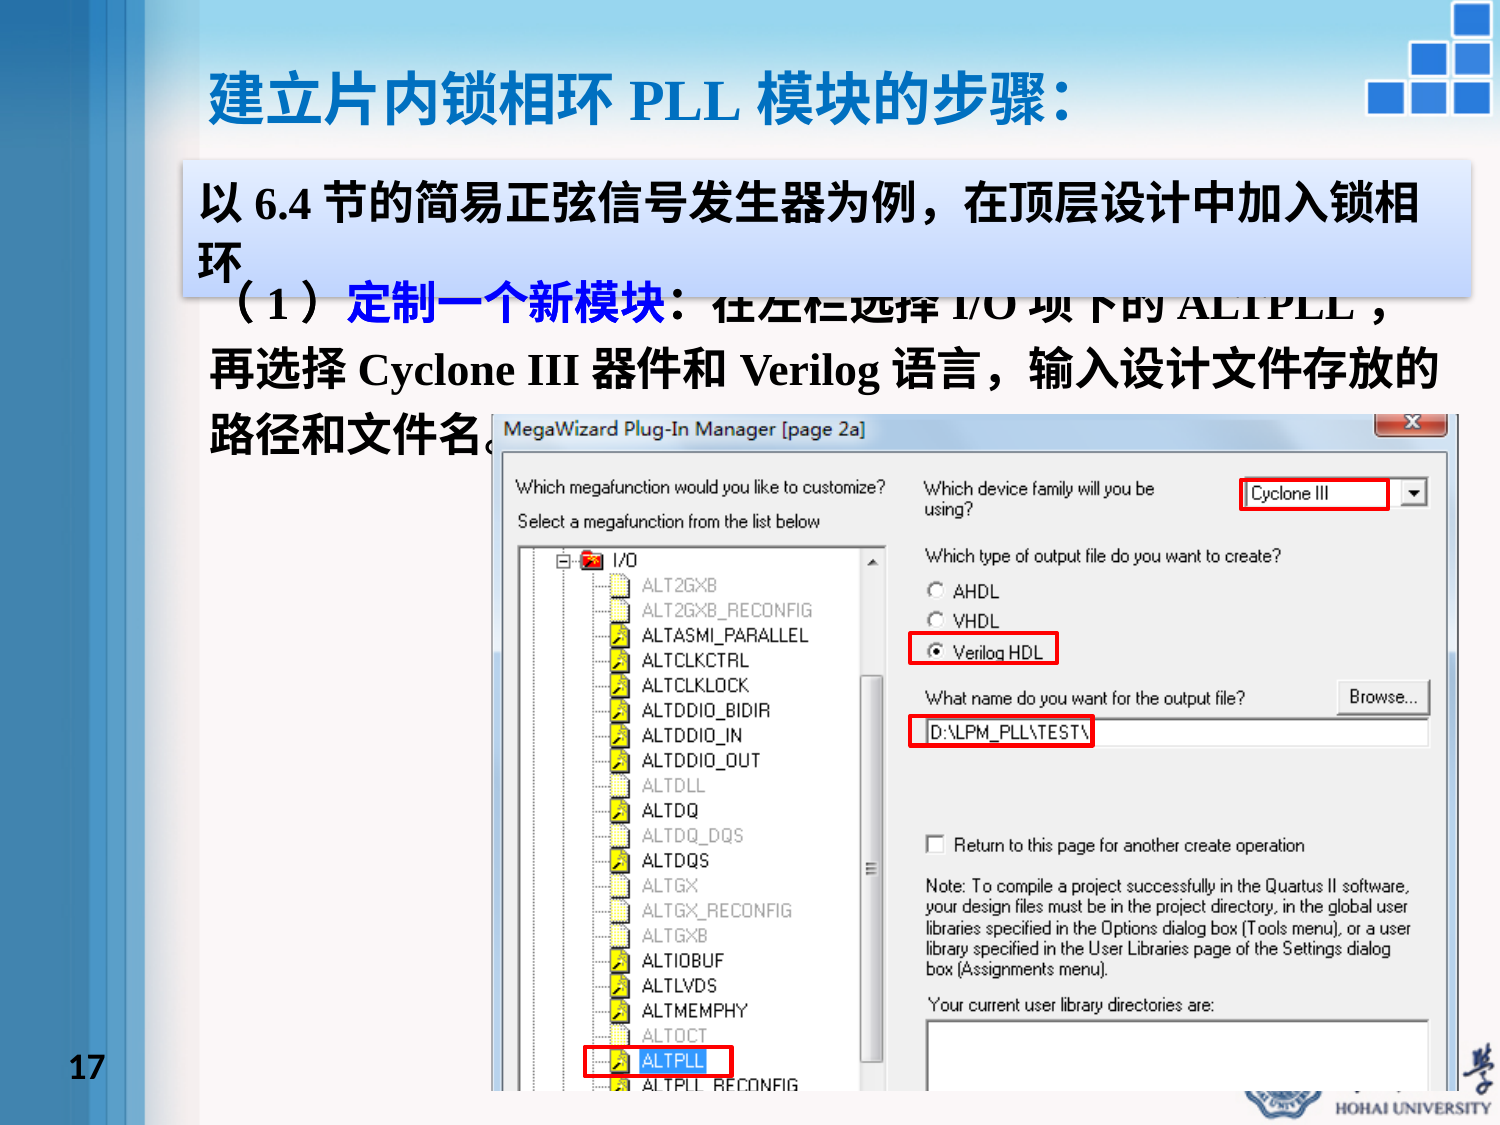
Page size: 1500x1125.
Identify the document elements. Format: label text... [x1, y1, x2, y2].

text_box 17 [53, 1035, 148, 1103]
text_box 建立片内锁相环PLL模块的步骤： [192, 55, 1447, 140]
text_box 以6.4节的简易正弦信号发生器为例，在顶层设计中加入锁相环 [182, 160, 1471, 297]
text_box （1）定制一个新模块：在左栏选择I/O项下的ALTPLL，再选择Cyclone III器件和Verilog语言，输入设计文件存放的路径和文件名。 [194, 337, 1461, 468]
picture [0, 0, 1500, 1125]
text_box （1）定制一个新模块： [194, 255, 1461, 337]
